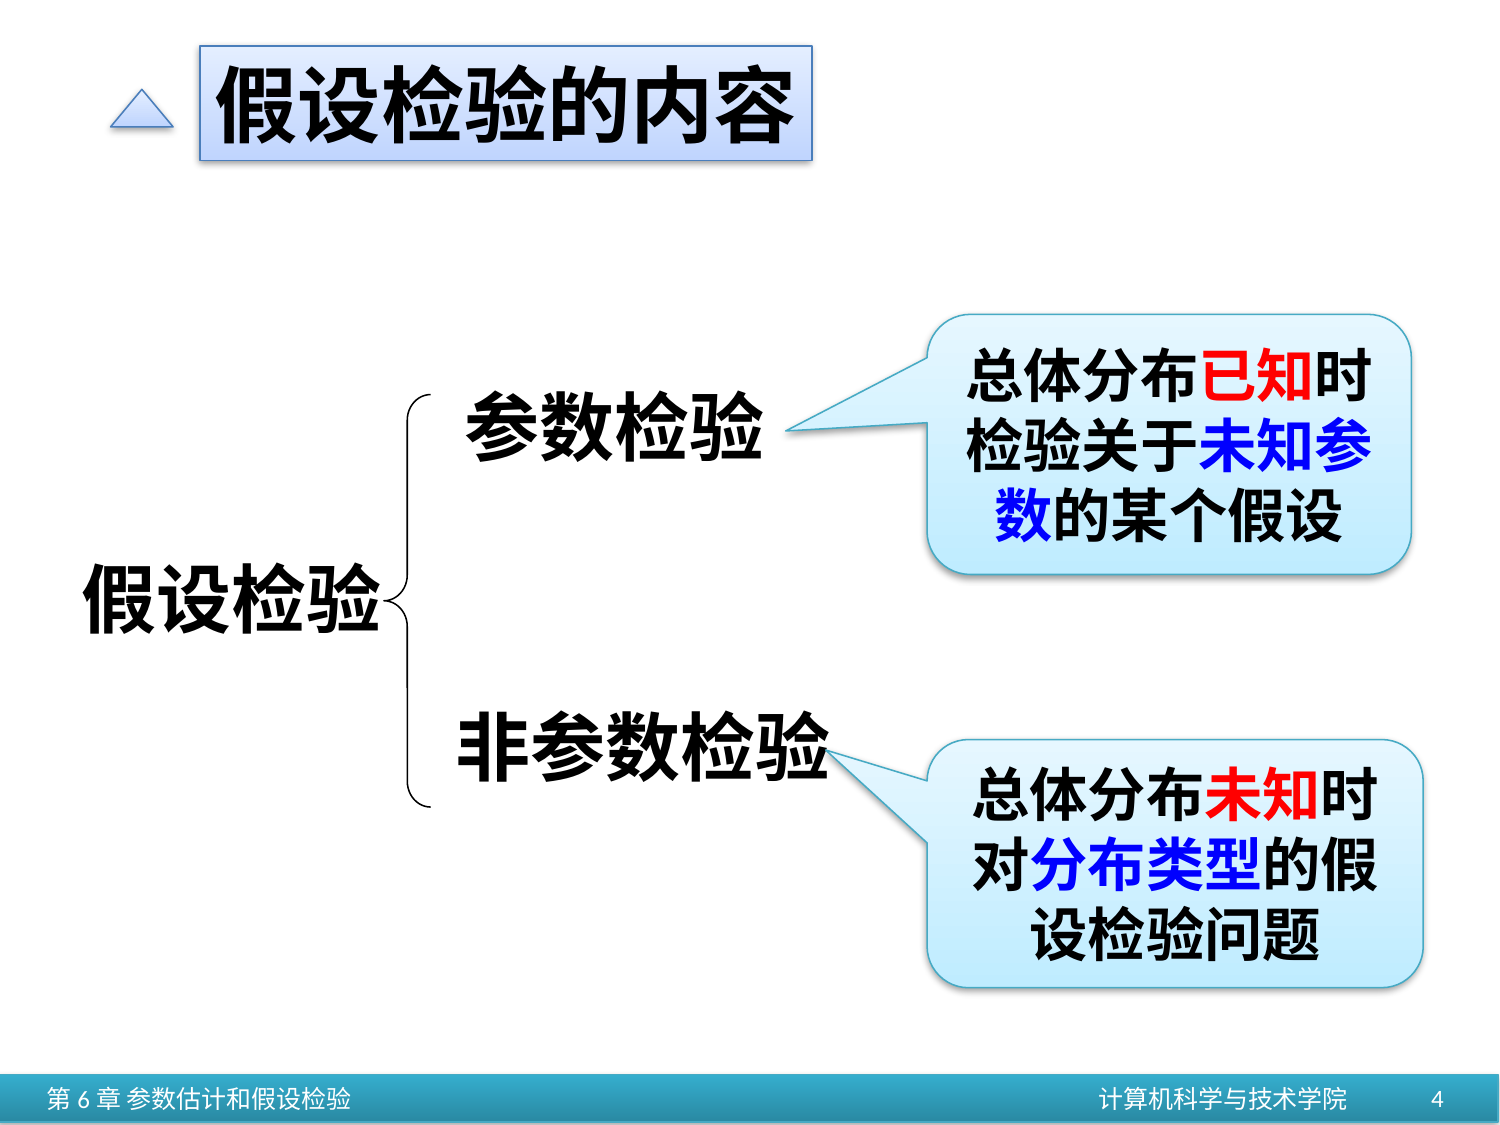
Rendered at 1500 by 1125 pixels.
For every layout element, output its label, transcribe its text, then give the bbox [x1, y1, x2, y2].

text_box 总体分布已知时 检验关于未知参 数的某个假设 [850, 313, 1413, 576]
text_box 总体分布未知时 对分布类型的假 设检验问题 [850, 738, 1424, 989]
text_box 假设检验 [49, 545, 378, 650]
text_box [383, 373, 846, 808]
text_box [110, 45, 817, 163]
